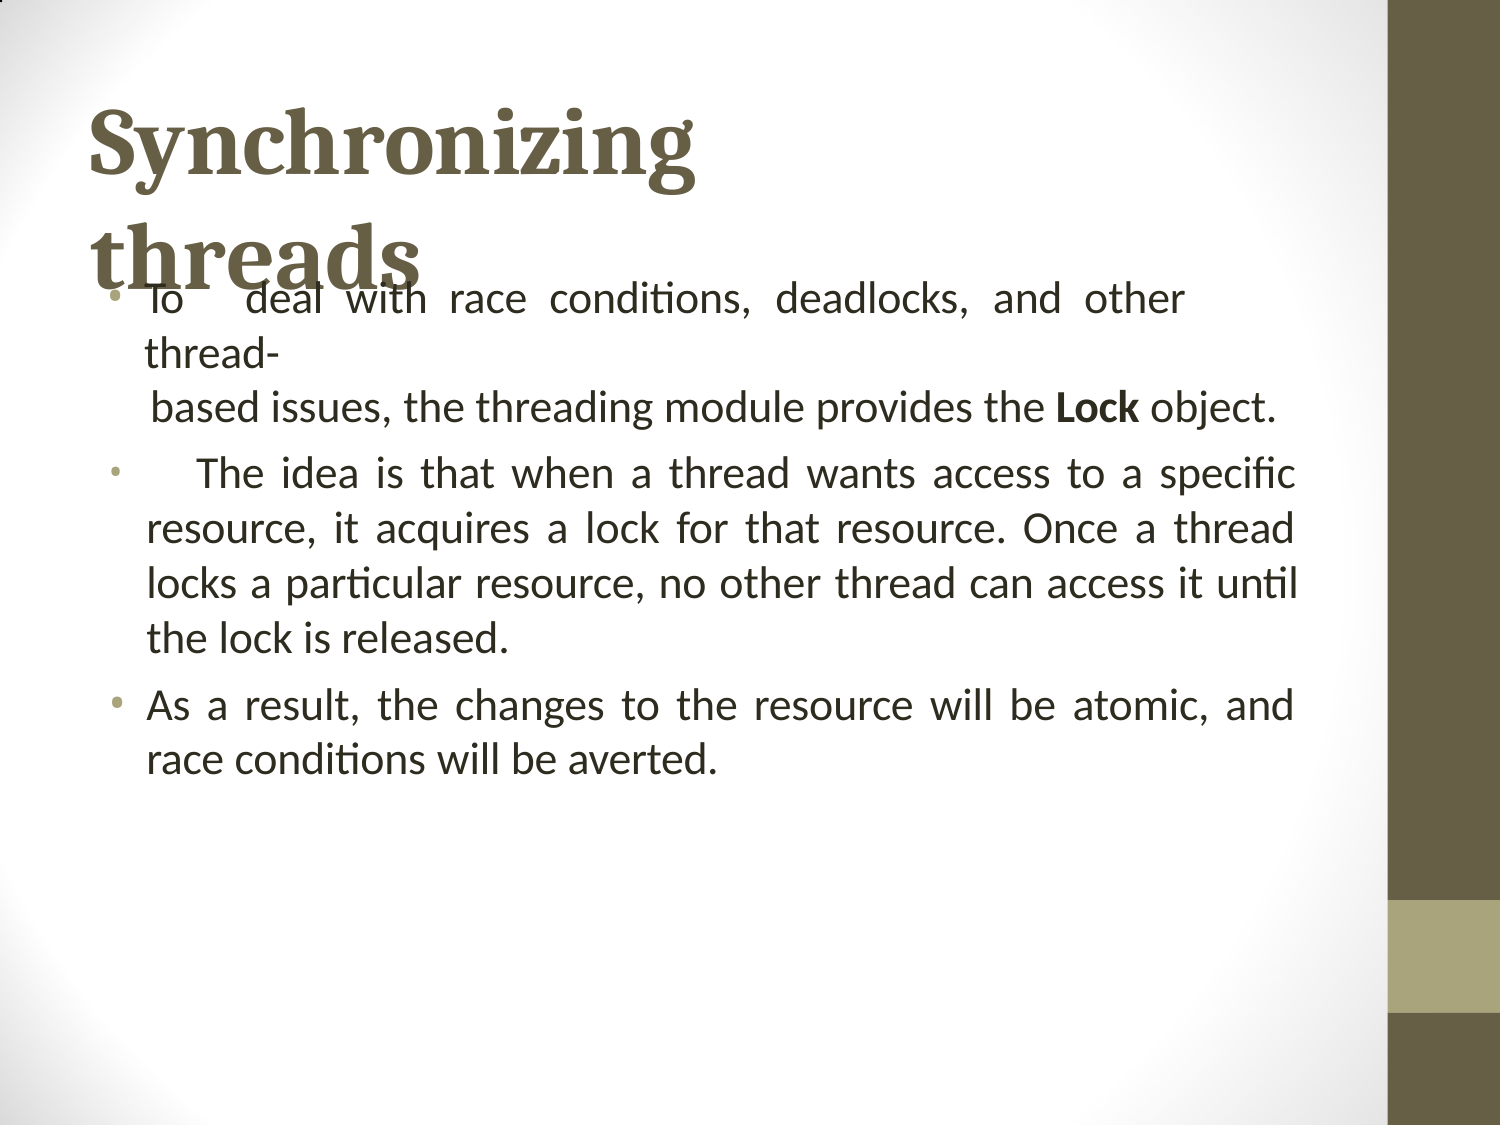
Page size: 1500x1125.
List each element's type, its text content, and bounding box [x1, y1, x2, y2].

text_box To deal with race conditions, deadlocks, and other thread- based issues, the threading module provides the Lock object. The idea is that when a thread wants access to a specific resource, it acquires a lock for that resource. Once a thread locks a particular resource, no other thread can access it until the lock is released. As a result, the changes to the resource will be atomic, and race conditions will be averted. [106, 265, 1313, 785]
picture [0, 0, 1387, 1125]
title Synchronizing threads [87, 76, 1038, 309]
